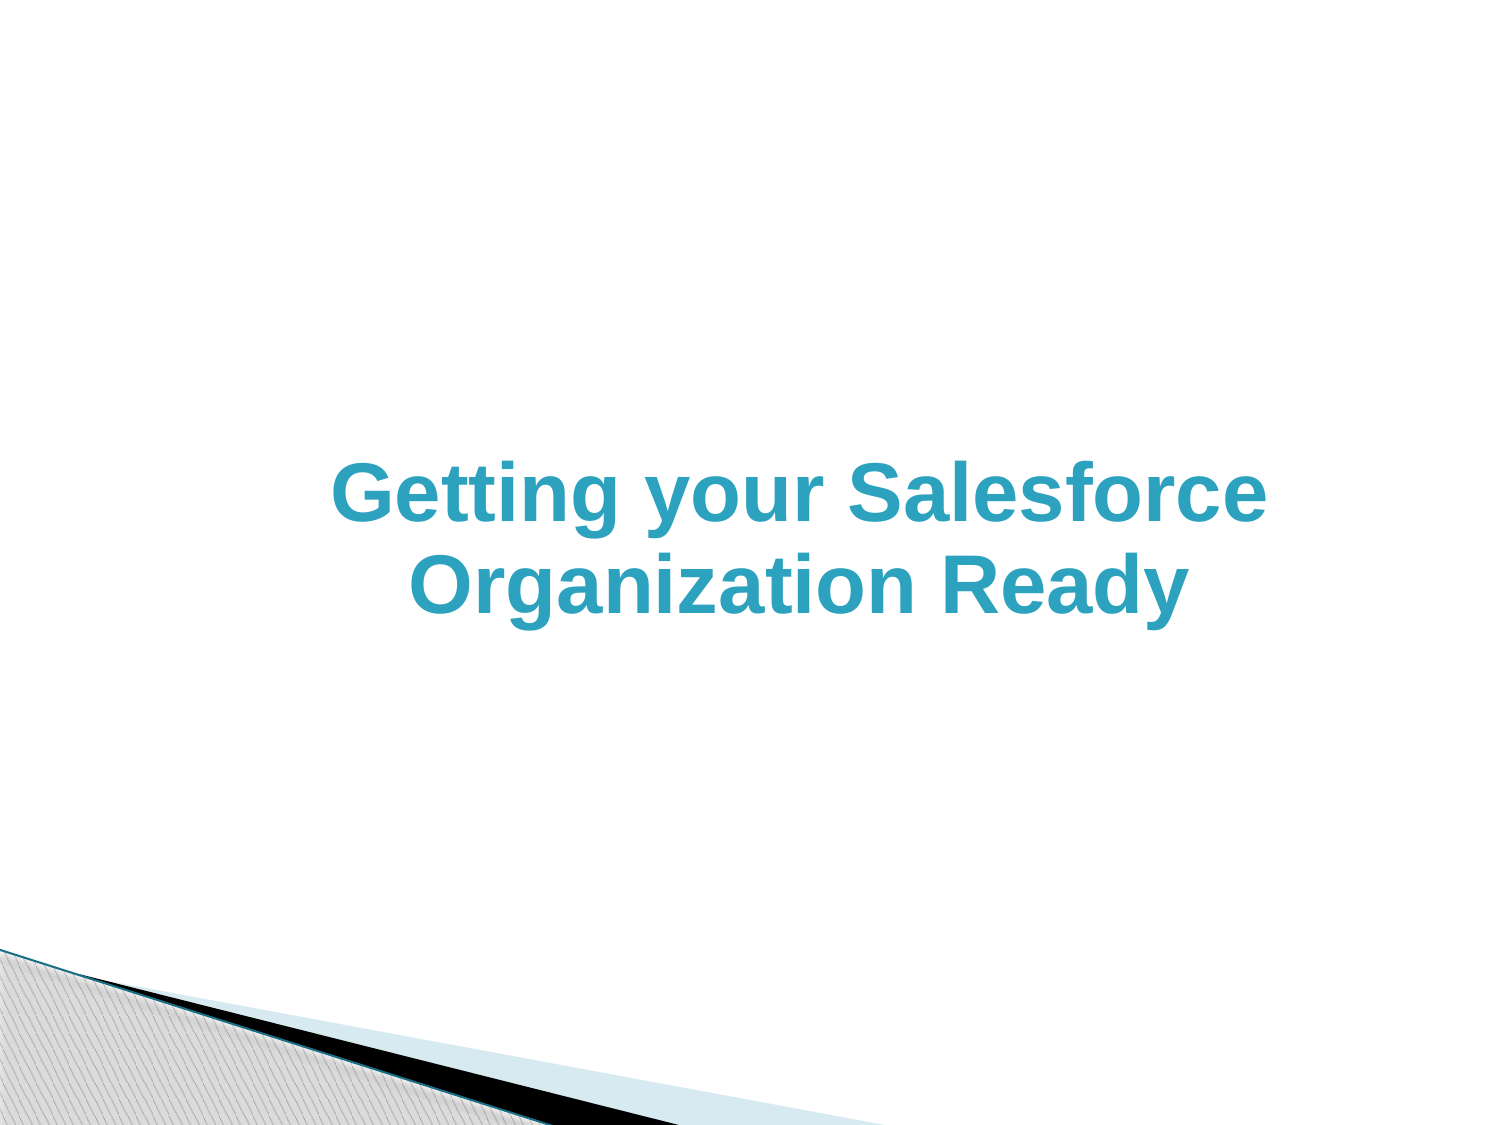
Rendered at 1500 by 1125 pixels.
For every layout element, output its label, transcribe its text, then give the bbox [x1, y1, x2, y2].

title Getting your Salesforce Organization Ready [160, 437, 1439, 640]
